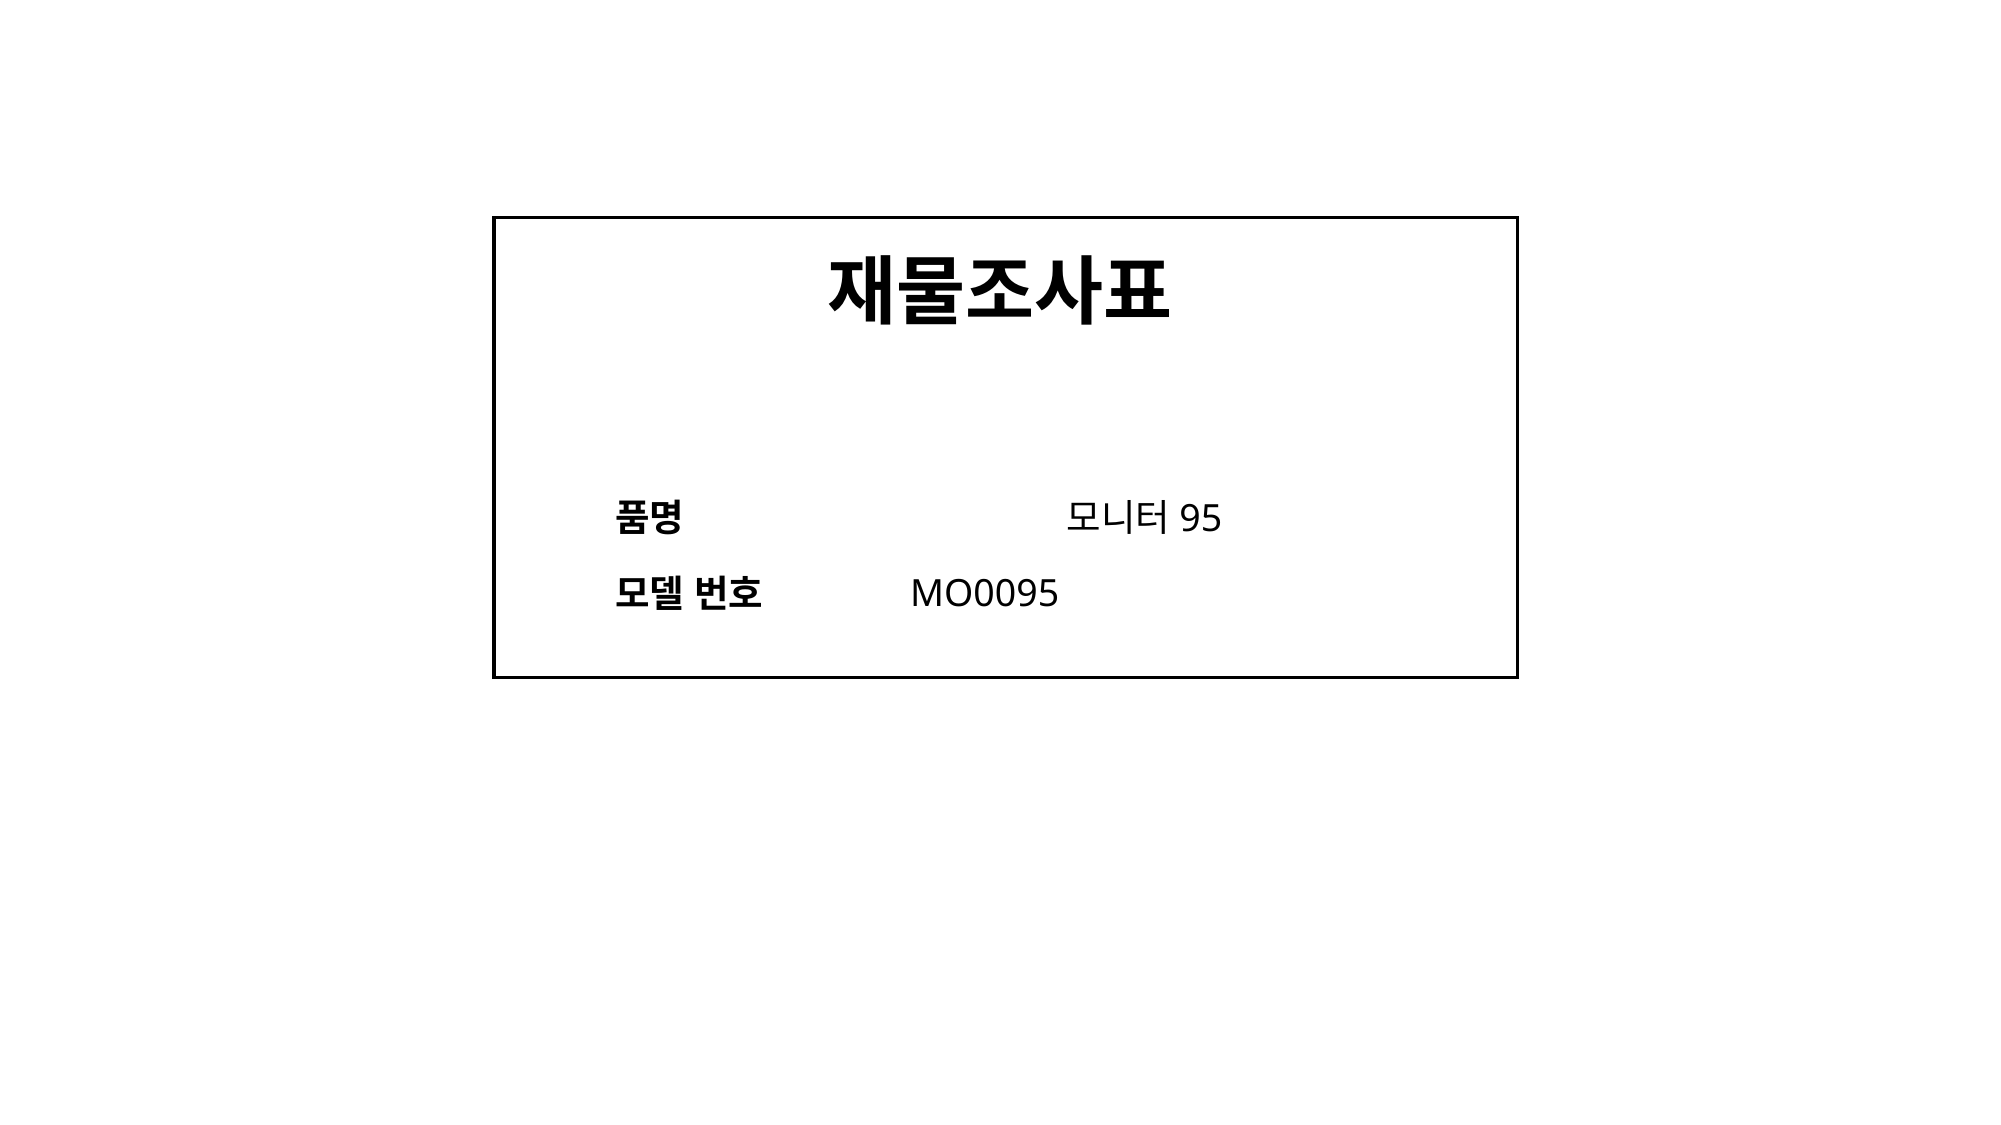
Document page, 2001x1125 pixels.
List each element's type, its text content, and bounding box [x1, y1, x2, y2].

text_box 모니터95 [1052, 486, 1238, 547]
text_box [492, 216, 1519, 679]
text_box MO0095 [895, 561, 1394, 622]
text_box 재물조사표 [812, 235, 1188, 341]
text_box 모델 번호 [600, 562, 820, 623]
text_box 품명 [600, 486, 820, 547]
